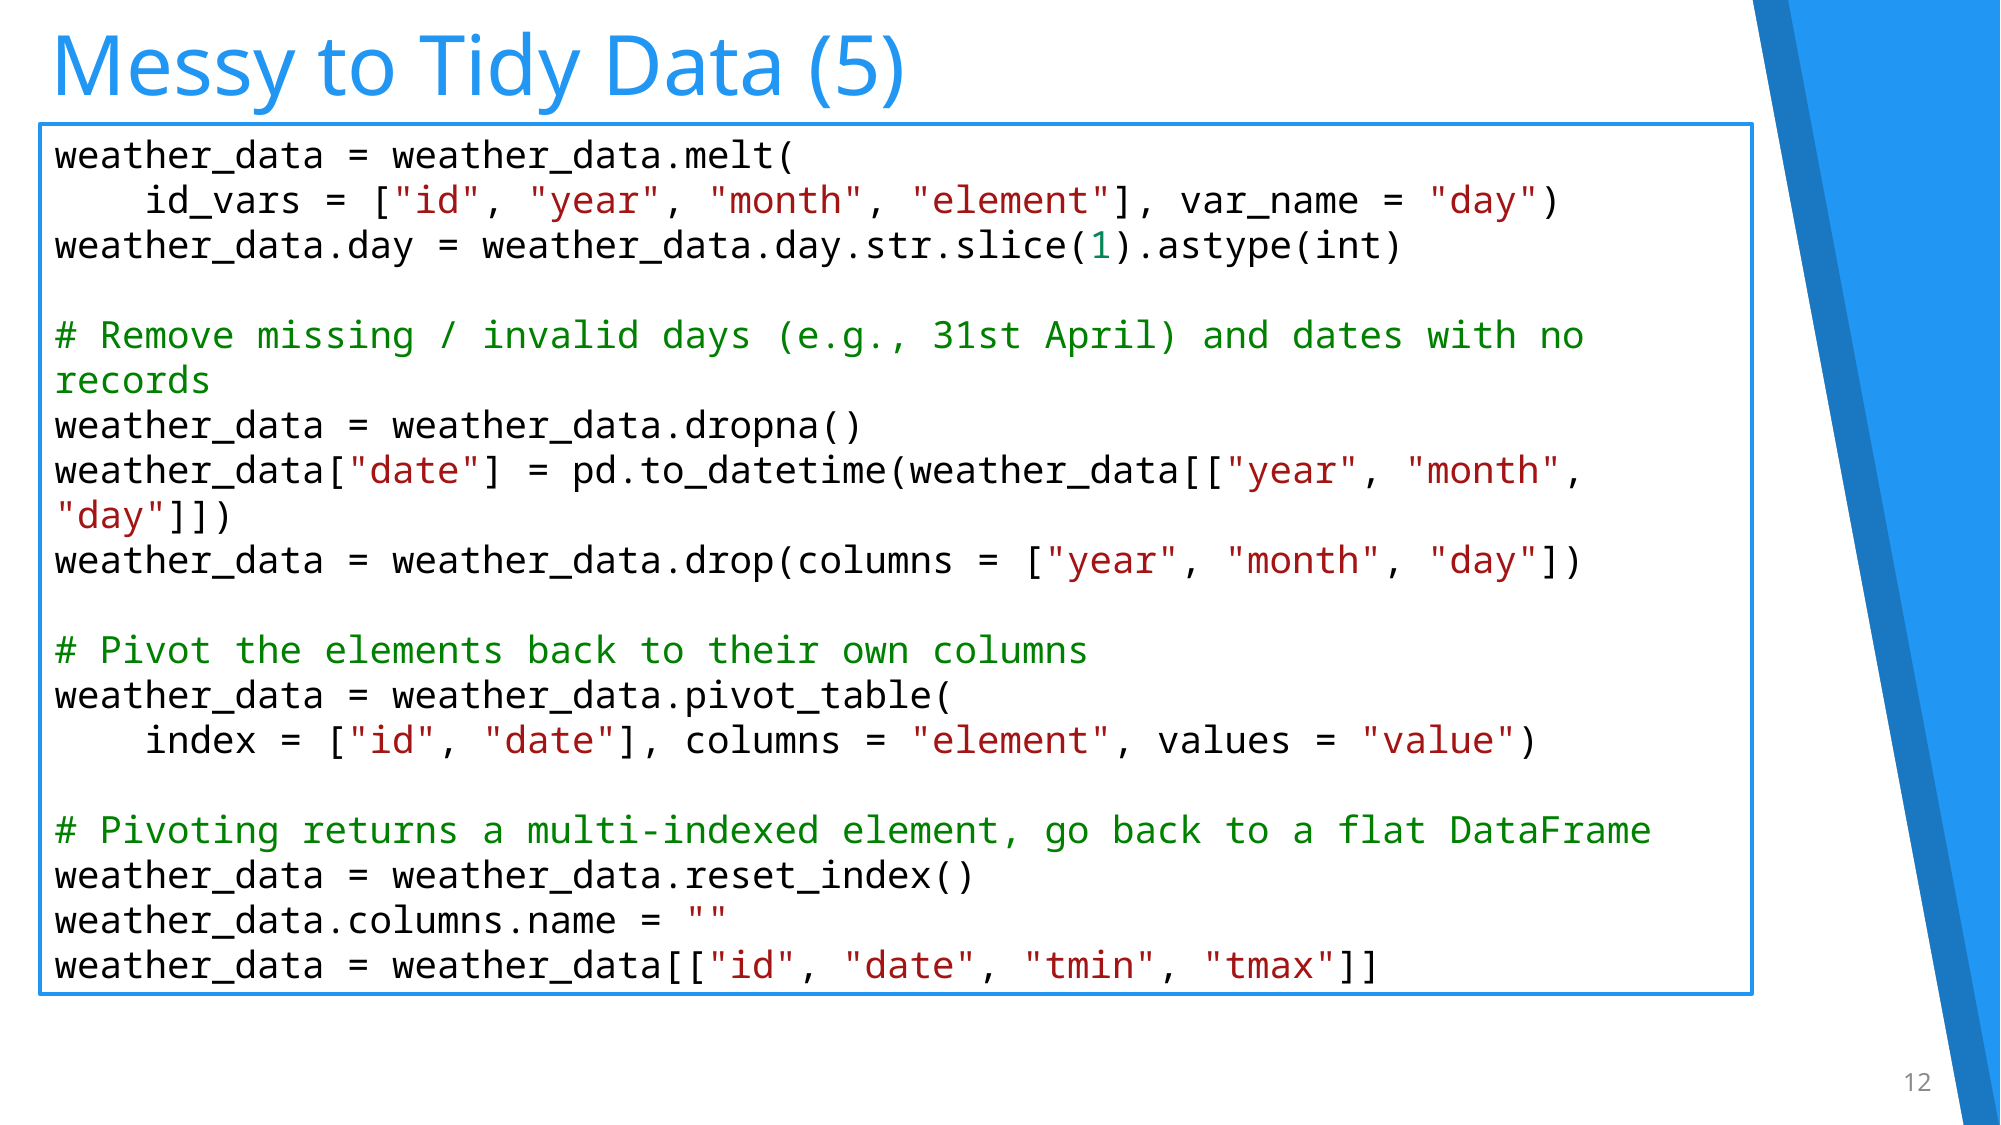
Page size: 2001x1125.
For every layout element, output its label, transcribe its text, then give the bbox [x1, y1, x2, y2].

title Messy to Tidy Data (5) [35, 0, 1959, 137]
slide_number 12 [1877, 1053, 1947, 1114]
text_box weather_data = weather_data.melt( id_vars = ["id", "year", "month", "element"], var_name = "day") weather_data.day = weather_data.day.str.slice(1).astype(int) # Remove missing / invalid days (e.g., 31st April) and dates with no records weather_data = weather_data.dropna() weather_data["date"] = pd.to_datetime(weather_data[["year", "month", "day"]]) weather_data = weather_data.drop(columns = ["year", "month", "day"]) # Pivot the elements back to their own columns weather_data = weather_data.pivot_table( index = ["id", "date"], columns = "element", values = "value") # Pivoting returns a multi-indexed element, go back to a flat DataFrame weather_data = weather_data.reset_index() weather_data.columns.name = "" weather_data = weather_data[["id", "date", "tmin", "tmax"]] [39, 123, 1752, 994]
